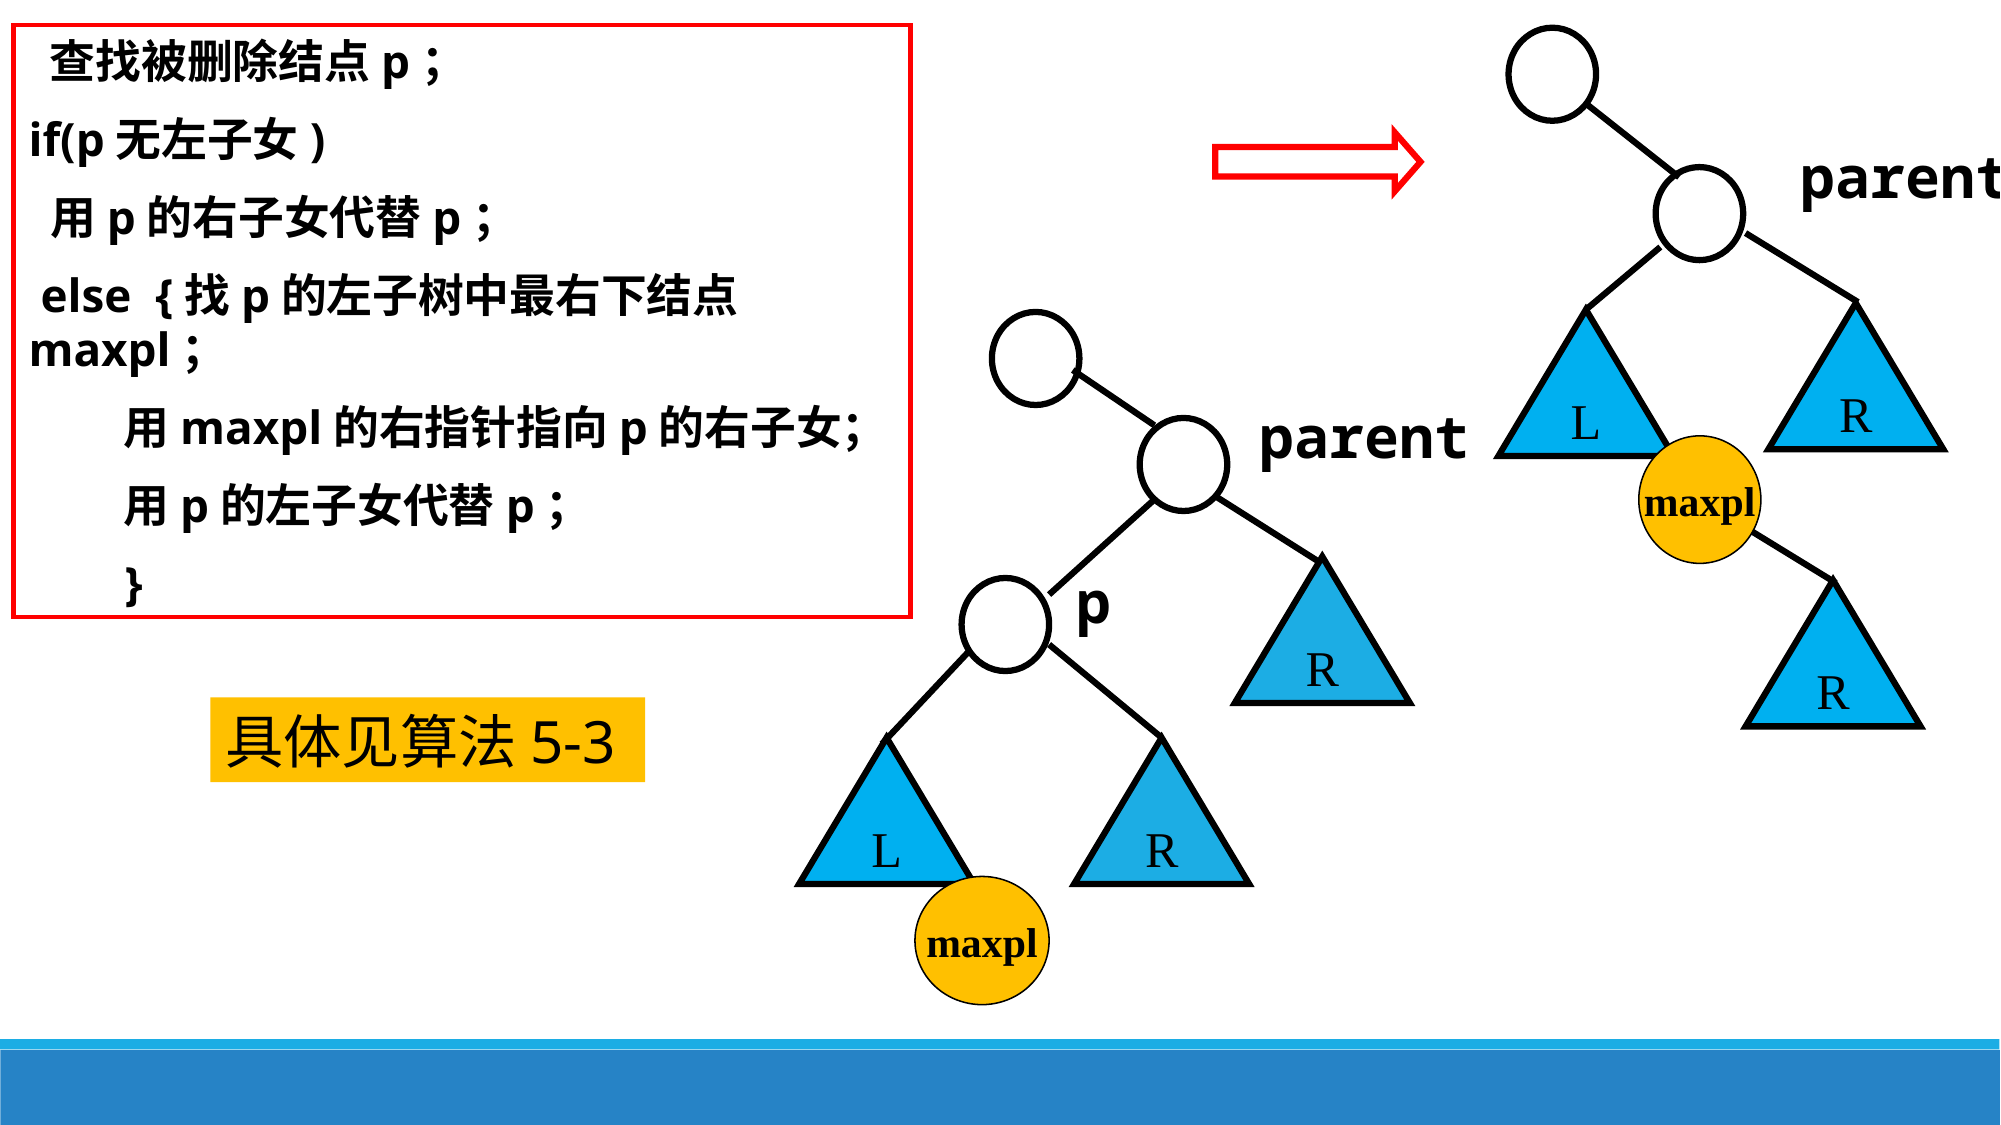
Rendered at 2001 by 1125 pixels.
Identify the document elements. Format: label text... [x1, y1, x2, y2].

text_box [991, 311, 1080, 405]
text_box R [1234, 556, 1410, 703]
text_box maxpl [1638, 435, 1761, 564]
text_box R [1768, 303, 1944, 450]
text_box 查找被删除结点p； if(p无左子女) 用p的右子女代替p； else {找p的左子树中最右下结点maxpl； 用maxpl的右指针指向p的右子女； 用p的左子女代替p； } [13, 25, 911, 618]
text_box [1139, 417, 1228, 512]
text_box R [1745, 580, 1921, 727]
text_box [1215, 132, 1421, 192]
text_box p [1061, 558, 1162, 643]
text_box R [1074, 738, 1250, 884]
text_box [1508, 27, 1597, 121]
text_box maxpl [914, 876, 1050, 1005]
text_box 具体见算法5-3 [210, 697, 646, 783]
text_box parent [1786, 132, 2000, 218]
text_box [1655, 167, 1744, 261]
text_box L [799, 737, 970, 884]
text_box parent [1245, 392, 1488, 478]
text_box L [1498, 310, 1667, 456]
text_box [961, 577, 1050, 672]
